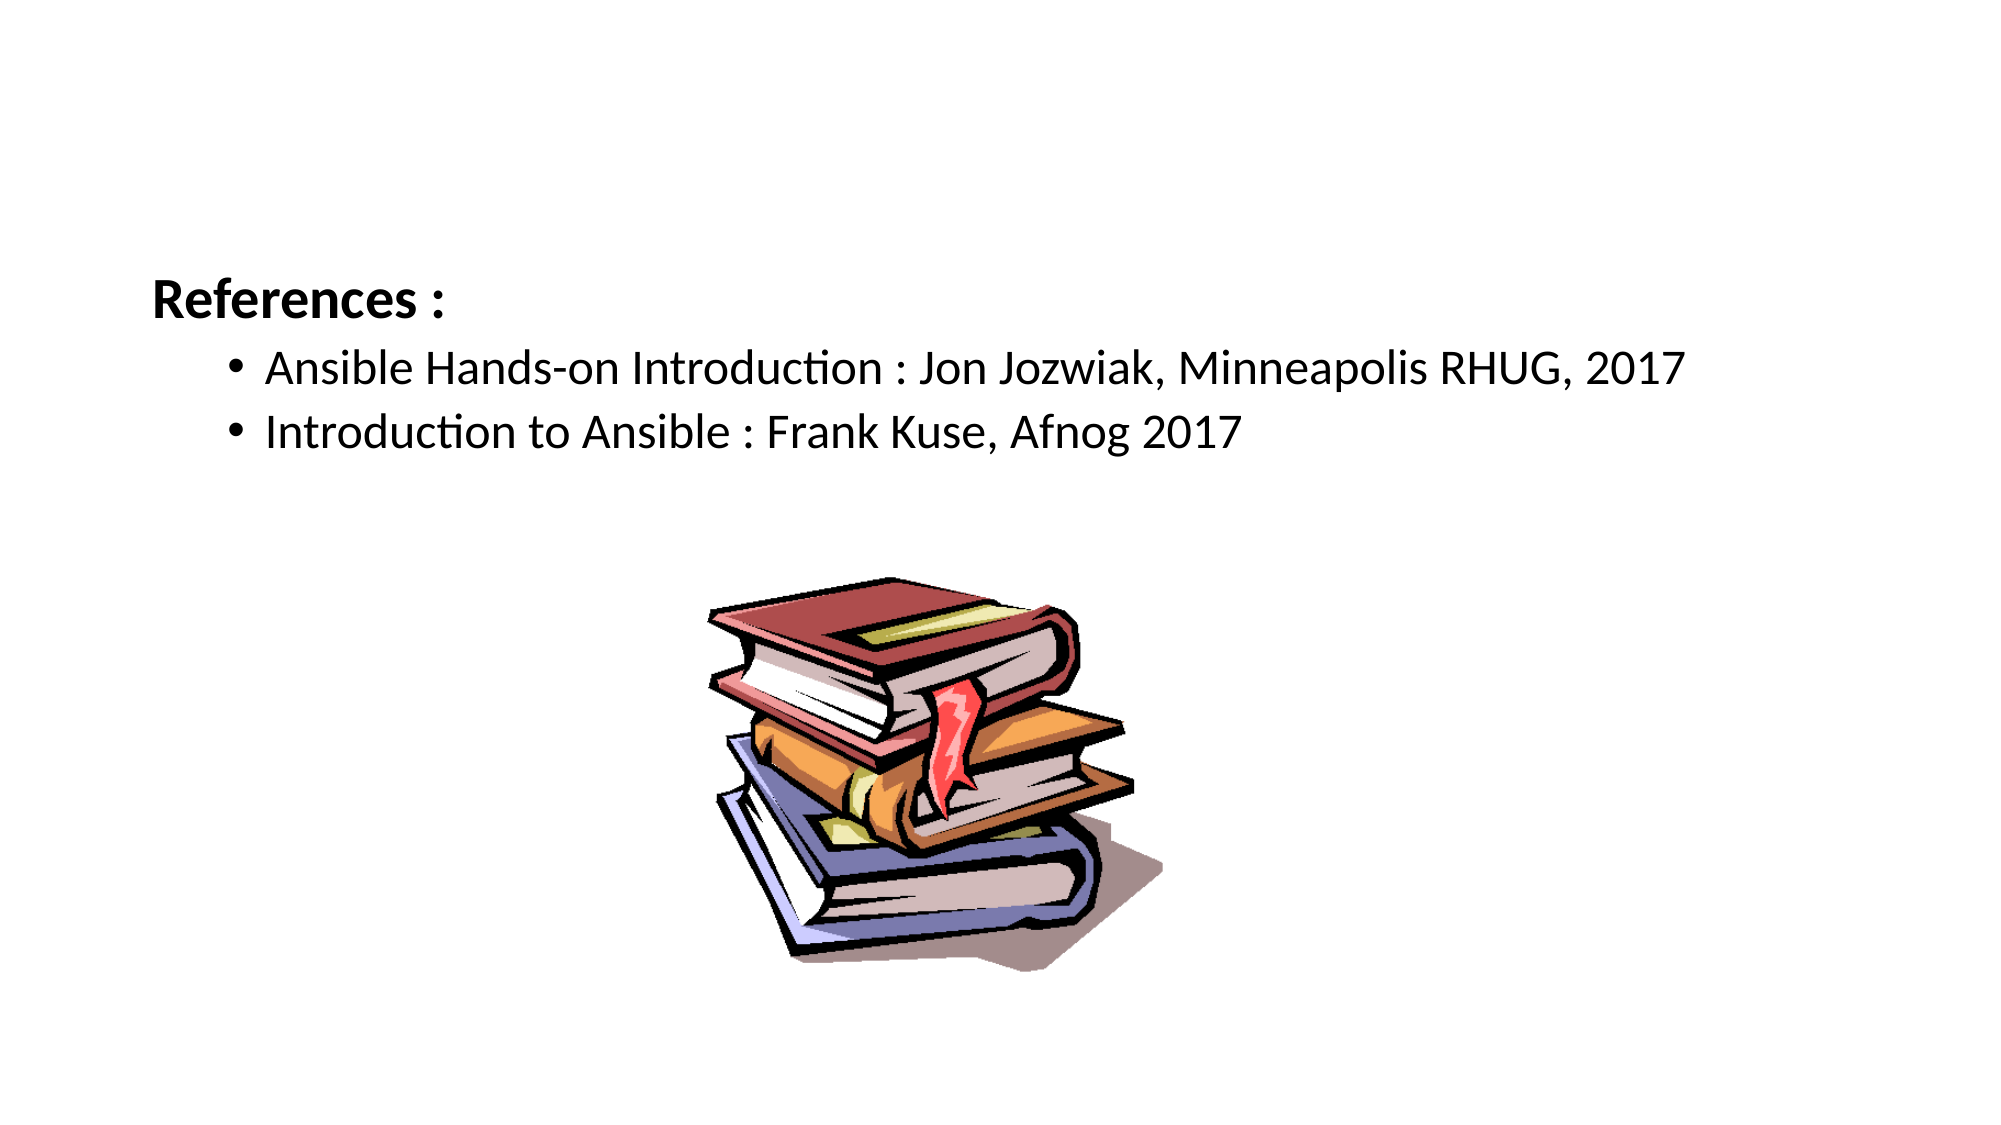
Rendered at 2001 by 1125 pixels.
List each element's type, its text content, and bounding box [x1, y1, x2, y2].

list References : Ansible Hands-on Introduction : Jon Jozwiak, Minneapolis RHUG, 2017 Introduction to Ansible : Frank Kuse, Afnog 2017 [137, 260, 1863, 975]
picture [707, 574, 1166, 975]
